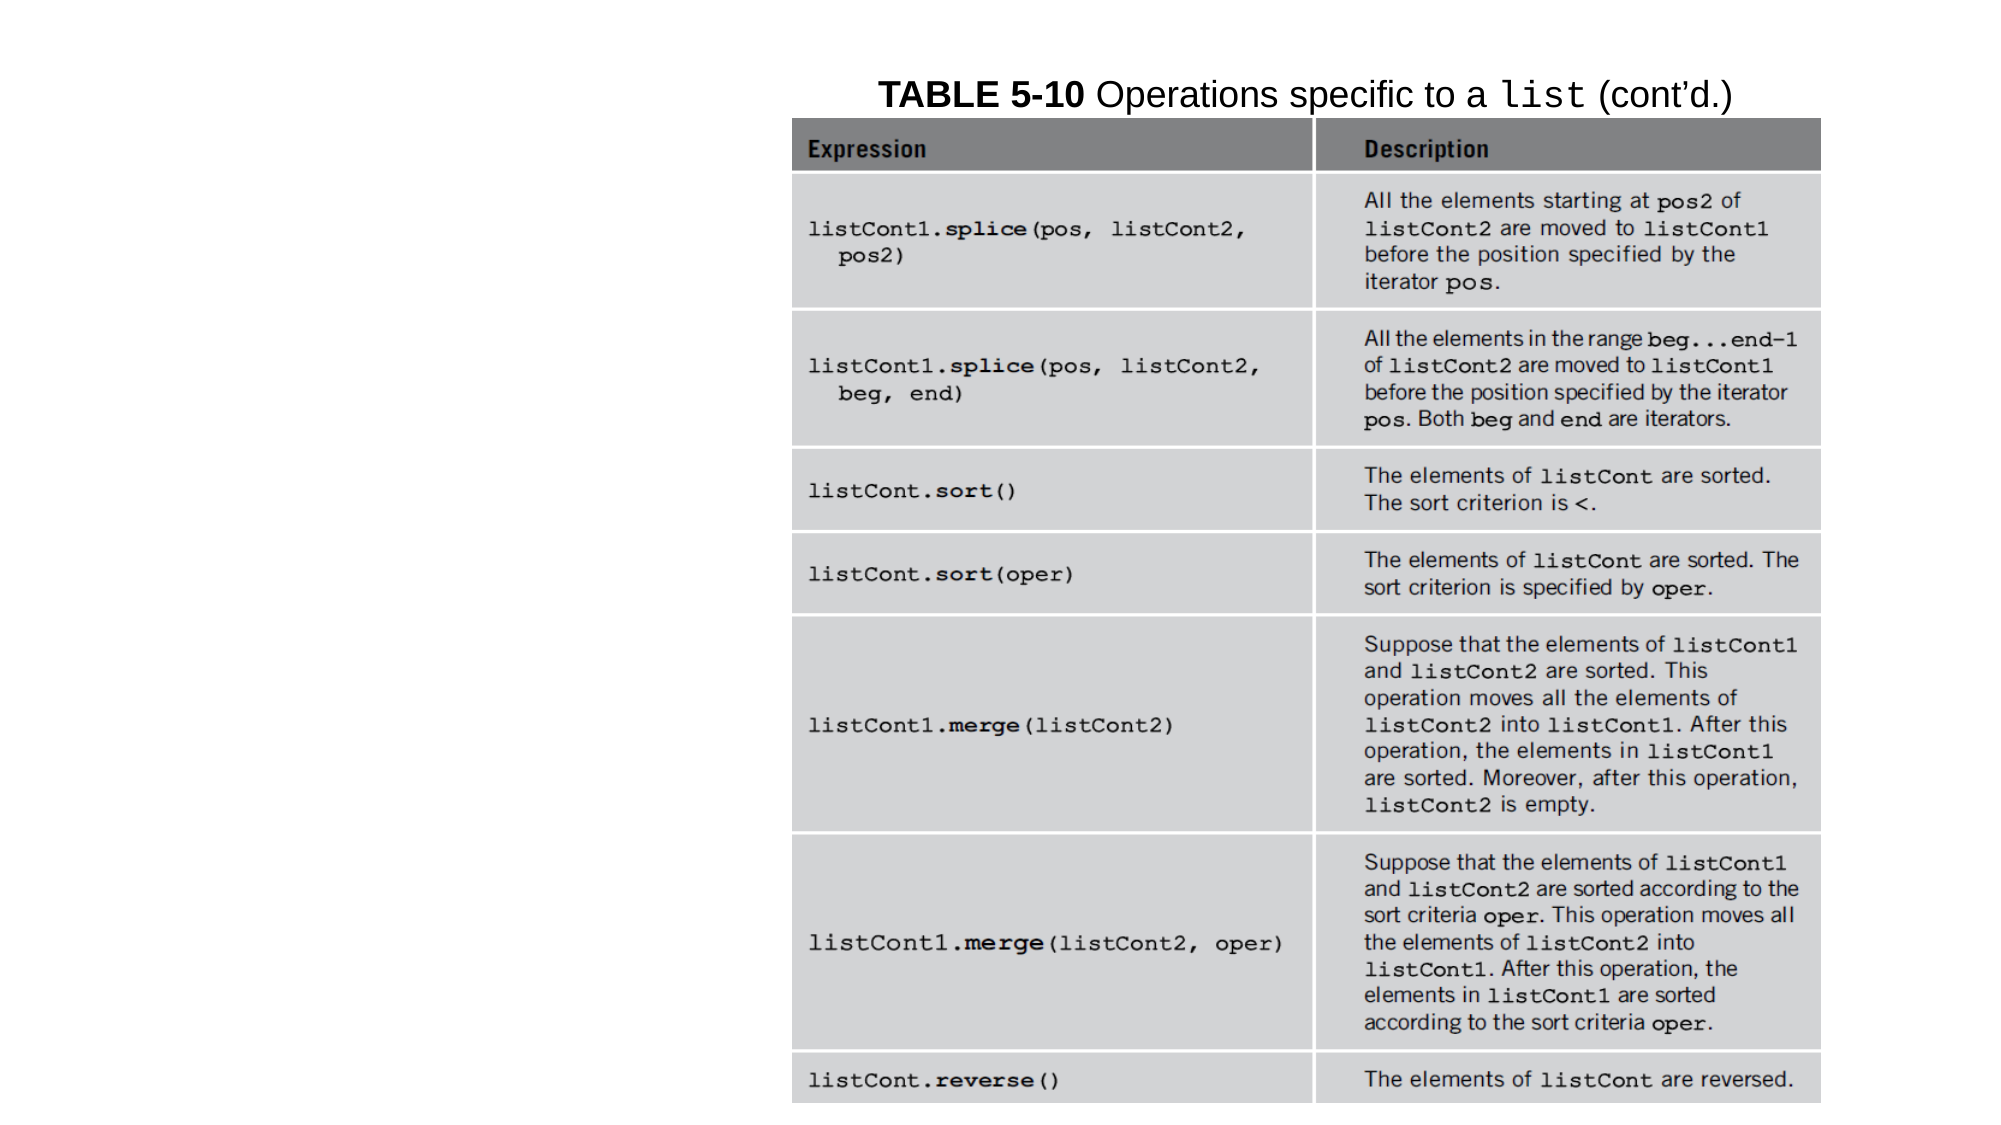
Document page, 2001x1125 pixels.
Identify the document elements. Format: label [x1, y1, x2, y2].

text_box [777, 62, 1835, 1103]
